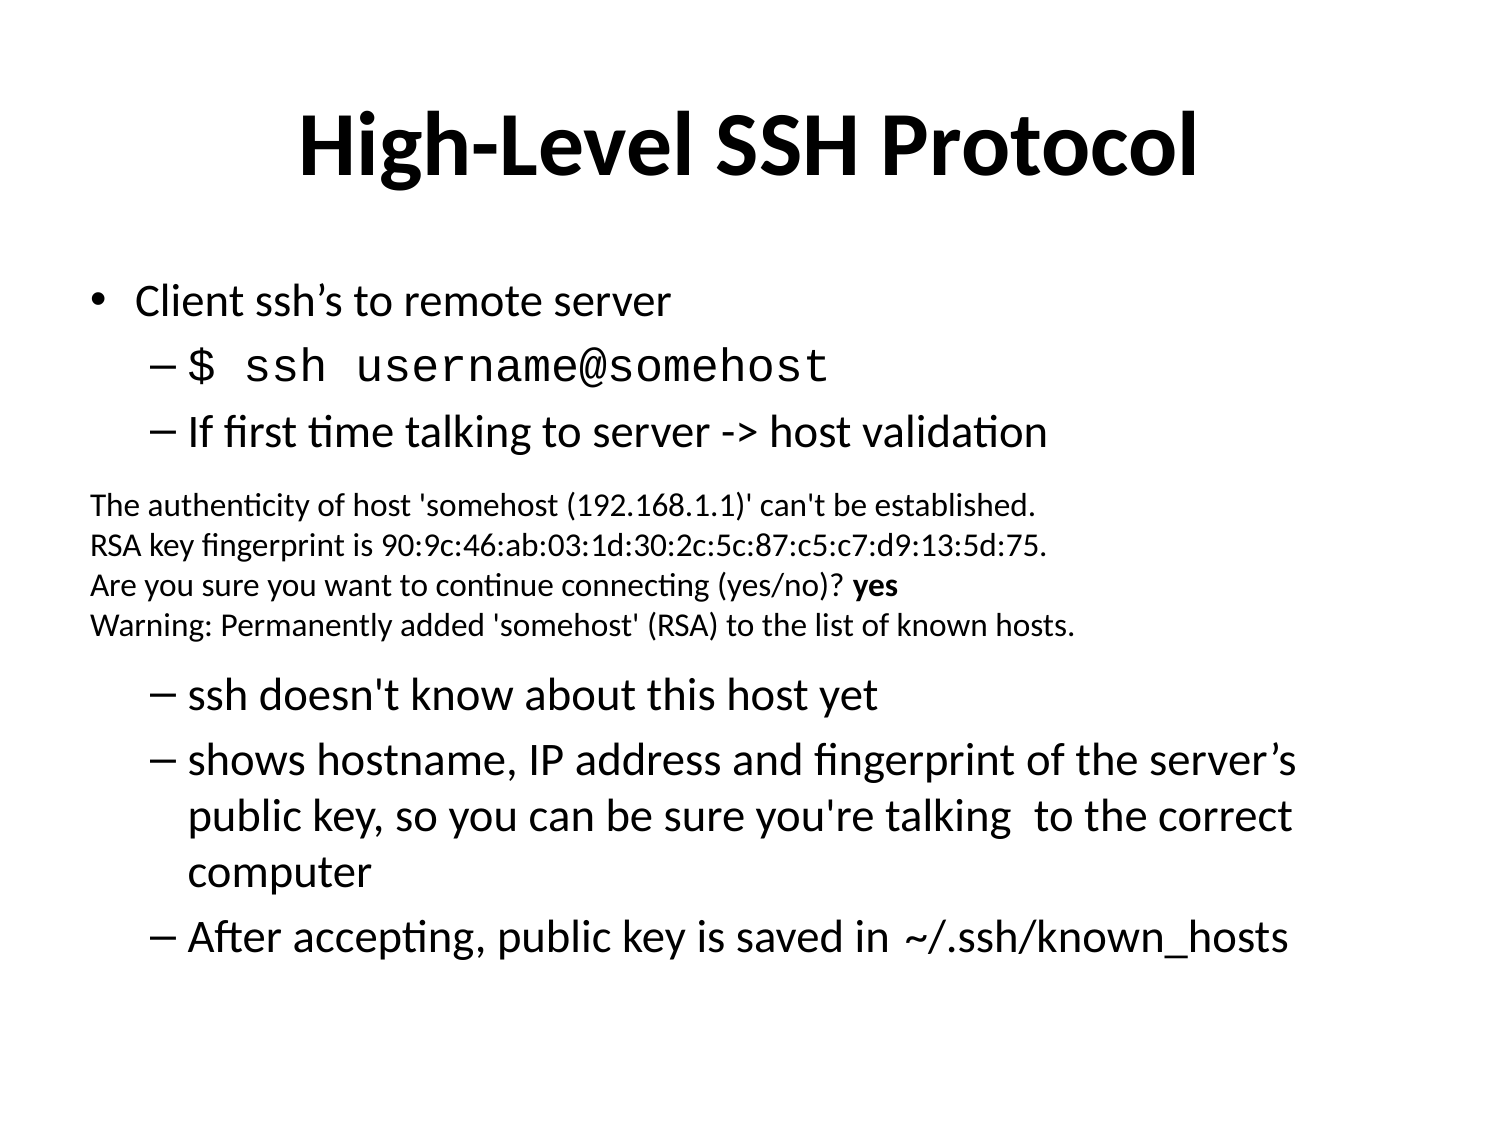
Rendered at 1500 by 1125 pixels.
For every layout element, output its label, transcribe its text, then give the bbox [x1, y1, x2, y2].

title High-Level SSH Protocol [75, 45, 1425, 233]
list Client ssh’s to remote server $ ssh username@somehost If first time talking to server -> host validation The authenticity of host 'somehost (192.168.1.1)' can't be established. RSA key fingerprint is 90:9c:46:ab:03:1d:30:2c:5c:87:c5:c7:d9:13:5d:75. Are you sure you want to continue connecting (yes/no)? yes Warning: Permanently added 'somehost' (RSA) to the list of known hosts. ssh doesn't know about this host yet shows hostname, IP address and fingerprint of the server’s public key, so you can be sure you're talking to the correct computer After accepting, public key is saved in ~/.ssh/known_hosts [75, 262, 1425, 1005]
